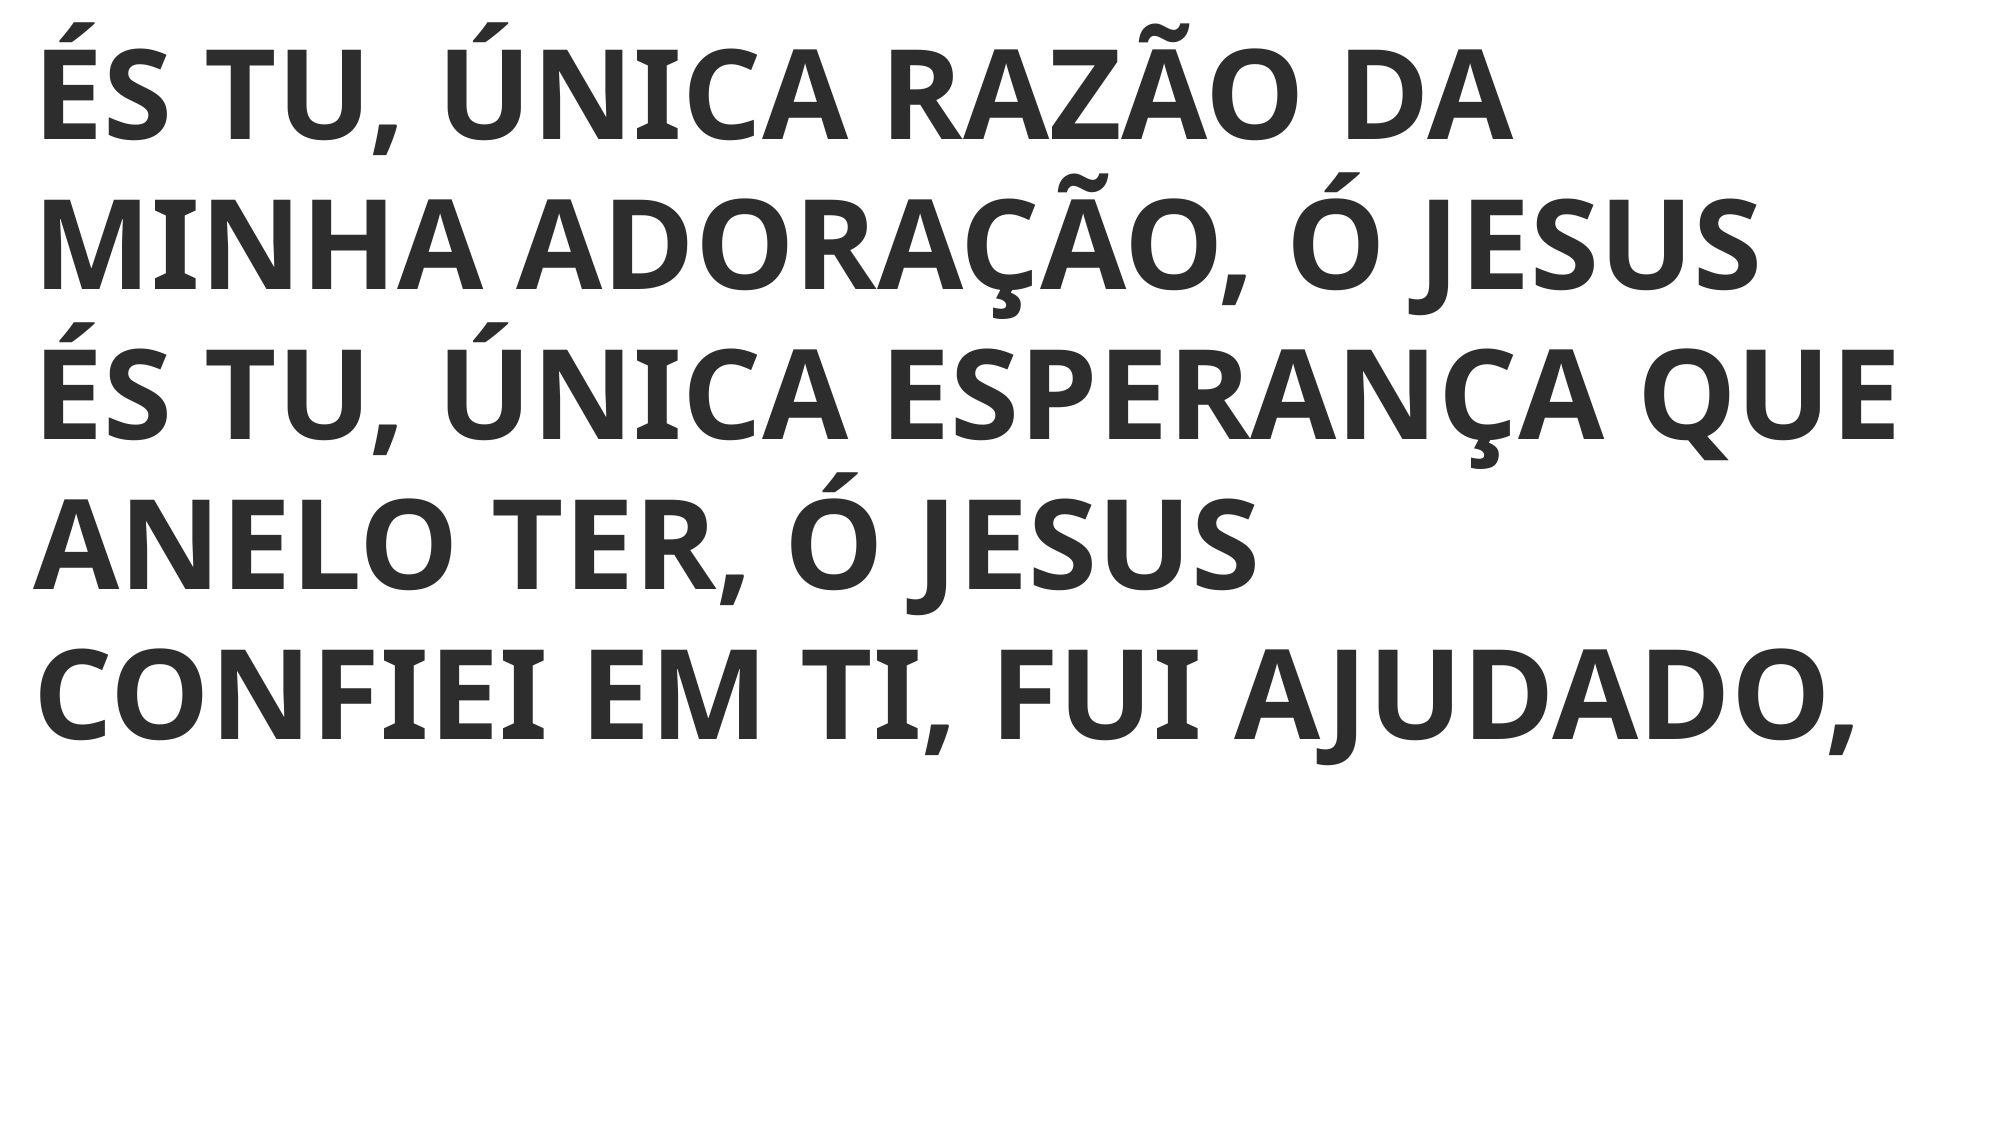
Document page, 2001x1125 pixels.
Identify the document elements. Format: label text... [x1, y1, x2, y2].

text_box ÉS TU, ÚNICA RAZÃO DA MINHA ADORAÇÃO, Ó JESUS ÉS TU, ÚNICA ESPERANÇA QUE ANELO TER, Ó JESUS CONFIEI EM TI, FUI AJUDADO, [18, 6, 1982, 772]
